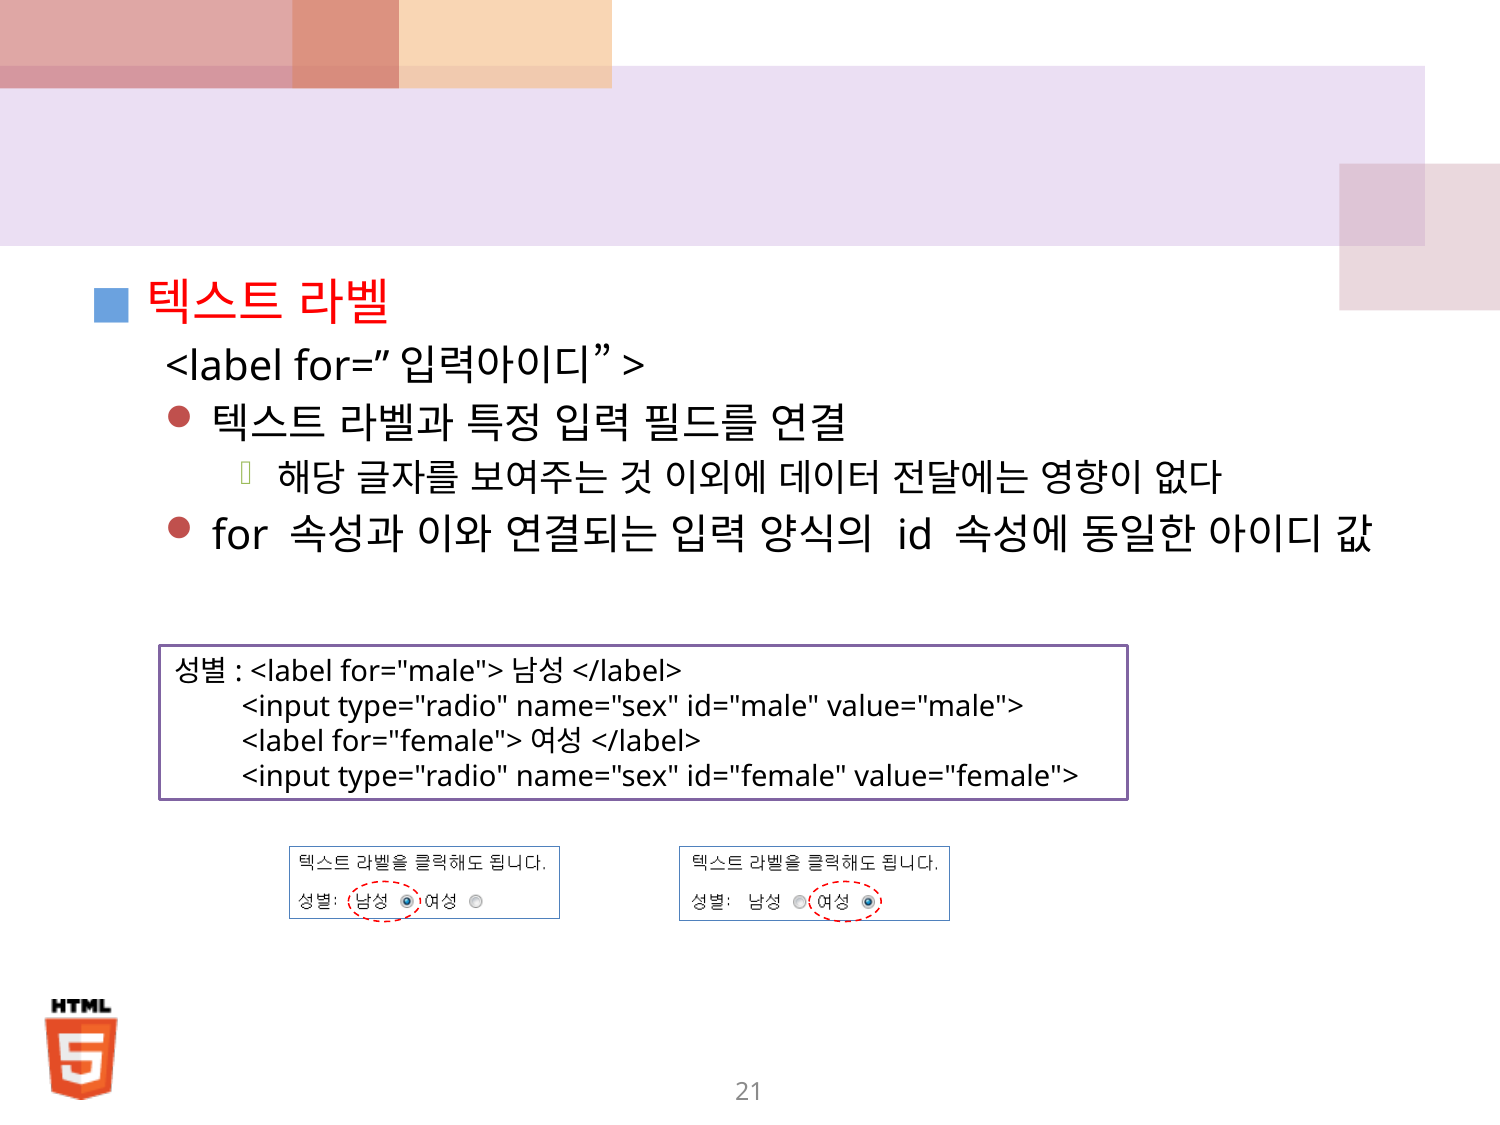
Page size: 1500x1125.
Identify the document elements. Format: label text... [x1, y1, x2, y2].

list 텍스트 라벨 <label for=”입력아이디”> 텍스트 라벨과 특정 입력 필드를 연결 해당 글자를 보여주는 것 이외에 데이터 전달에는 영향이 없다 for 속성과 이와 연결되는 입력 양식의 id 속성에 동일한 아이디 값 [75, 262, 1425, 1005]
picture [678, 845, 950, 921]
picture [288, 845, 560, 919]
picture [31, 999, 132, 1100]
text_box 성별: <label for="male">남성</label> <input type="radio" name="sex" id="male" value="male"> <label for="female">여성</label> <input type="radio" name="sex" id="female" value="female"> [158, 644, 1129, 801]
slide_number 21 [574, 1072, 925, 1113]
